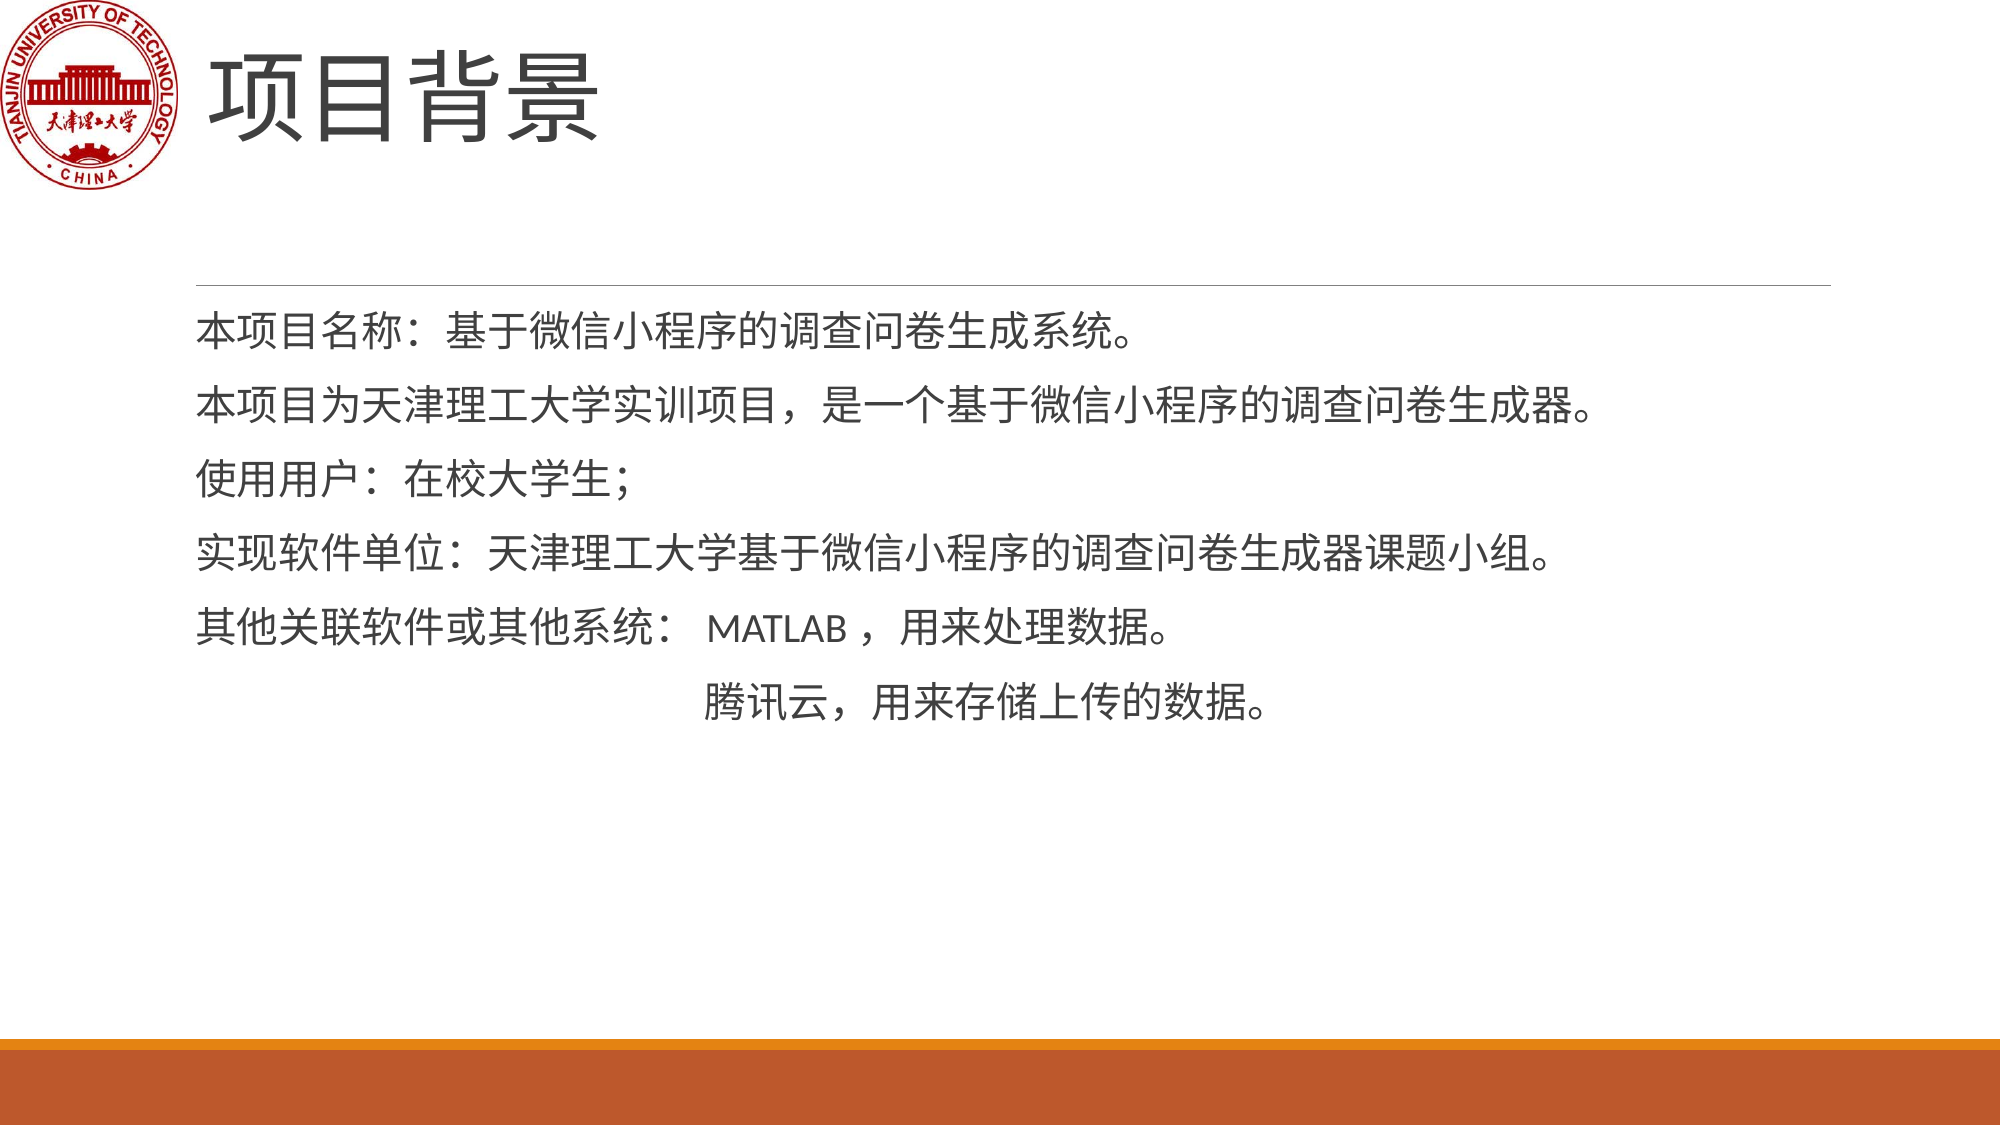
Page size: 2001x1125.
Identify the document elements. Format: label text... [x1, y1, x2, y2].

title 项目背景 [191, 39, 1842, 163]
picture [0, 0, 178, 191]
list 本项目名称：基于微信小程序的调查问卷生成系统。 本项目为天津理工大学实训项目，是一个基于微信小程序的调查问卷生成器。 使用用户：在校大学生； 实现软件单位：天津理工大学基于微信小程序的调查问卷生成器课题小组。 其他关联软件或其他系统：MATLAB，用来处理数据。 腾讯云，用来存储上传的数据。 [180, 302, 1830, 963]
